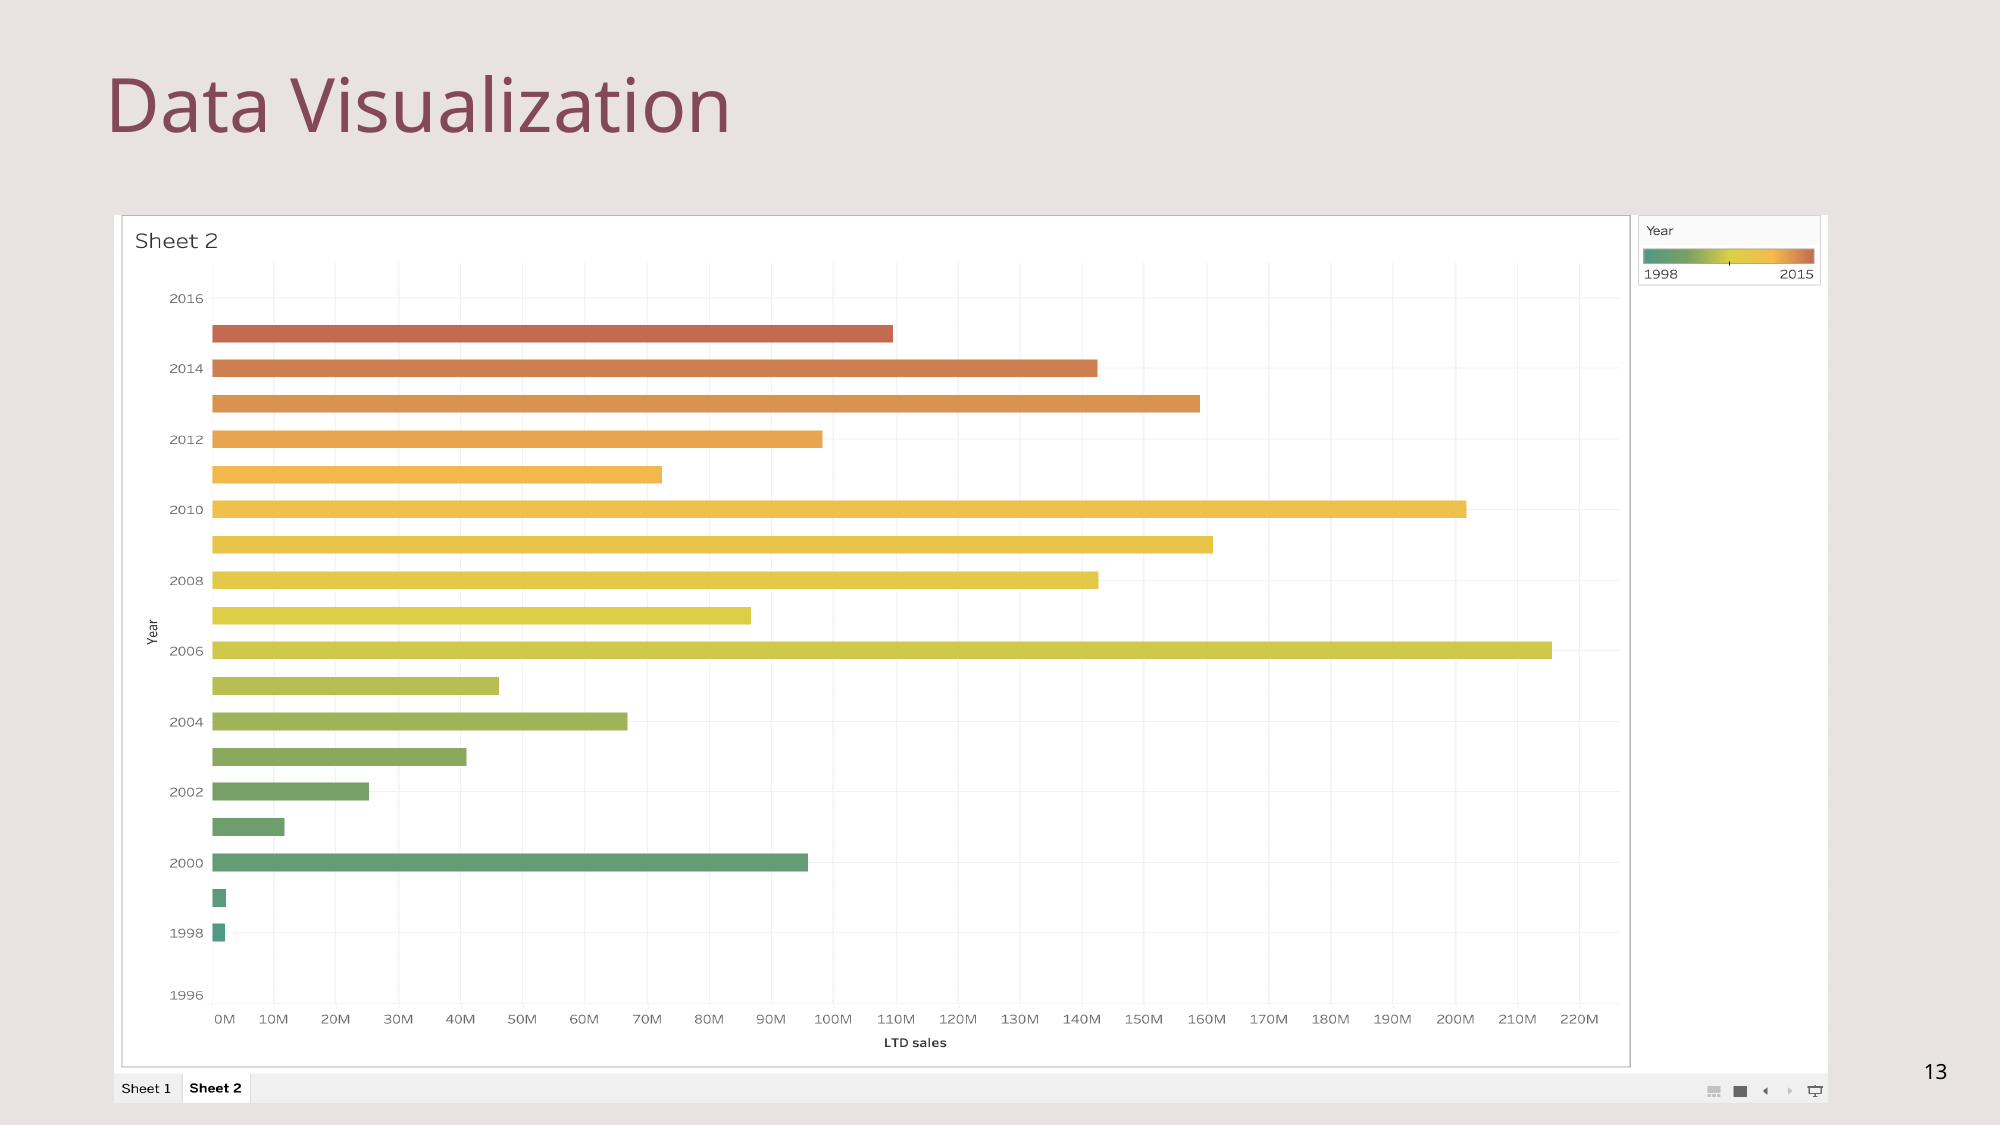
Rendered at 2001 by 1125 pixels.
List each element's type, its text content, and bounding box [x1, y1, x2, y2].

picture [114, 215, 1828, 1103]
slide_number 13 [1888, 1042, 1983, 1103]
